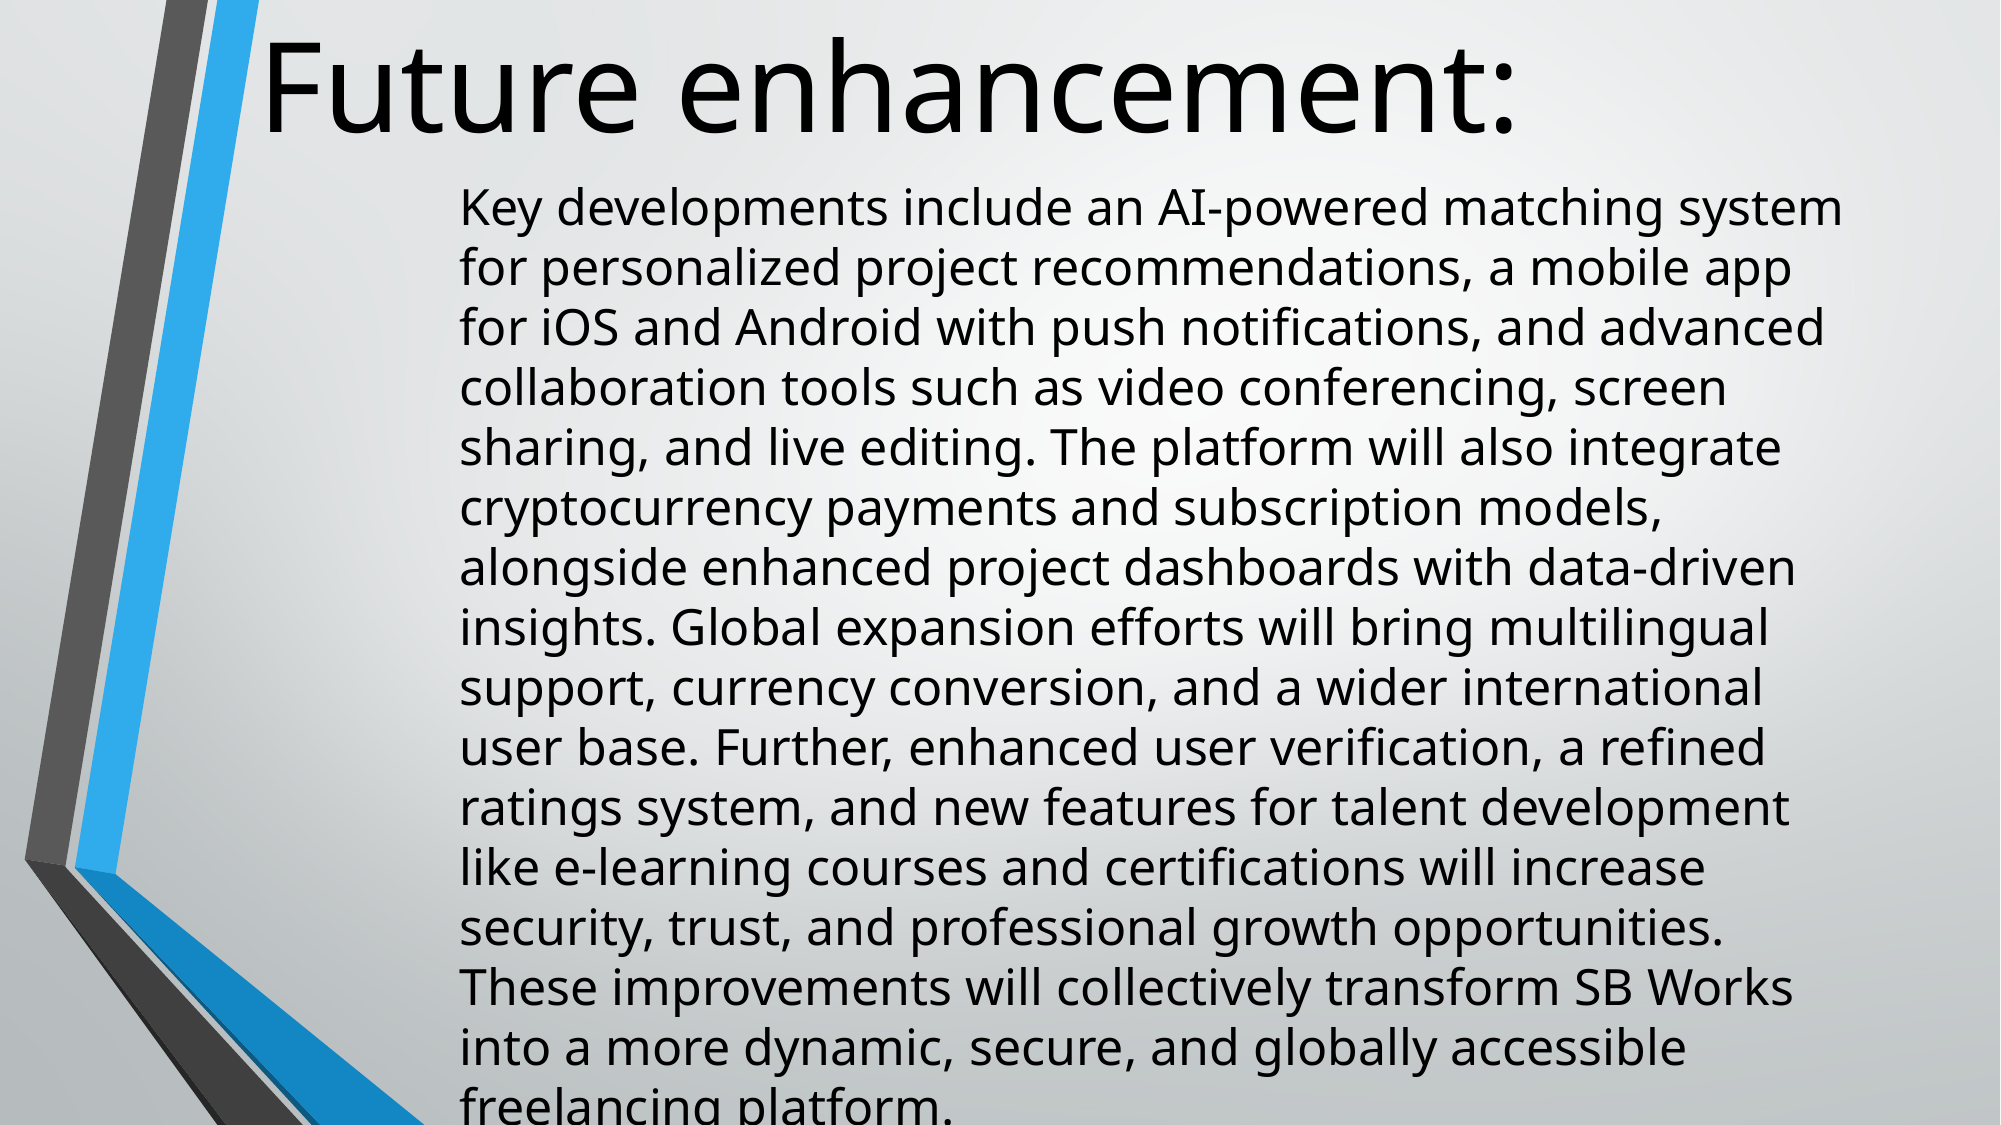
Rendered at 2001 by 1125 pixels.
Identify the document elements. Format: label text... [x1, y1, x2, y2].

list Key developments include an AI-powered matching system for personalized project recommendations, a mobile app for iOS and Android with push notifications, and advanced collaboration tools such as video conferencing, screen sharing, and live editing. The platform will also integrate cryptocurrency payments and subscription models, alongside enhanced project dashboards with data-driven insights. Global expansion efforts will bring multilingual support, currency conversion, and a wider international user base. Further, enhanced user verification, a refined ratings system, and new features for talent development like e-learning courses and certifications will increase security, trust, and professional growth opportunities. These improvements will collectively transform SB Works into a more dynamic, secure, and globally accessible freelancing platform. [444, 167, 1887, 1033]
title Future enhancement: [243, 0, 1887, 168]
